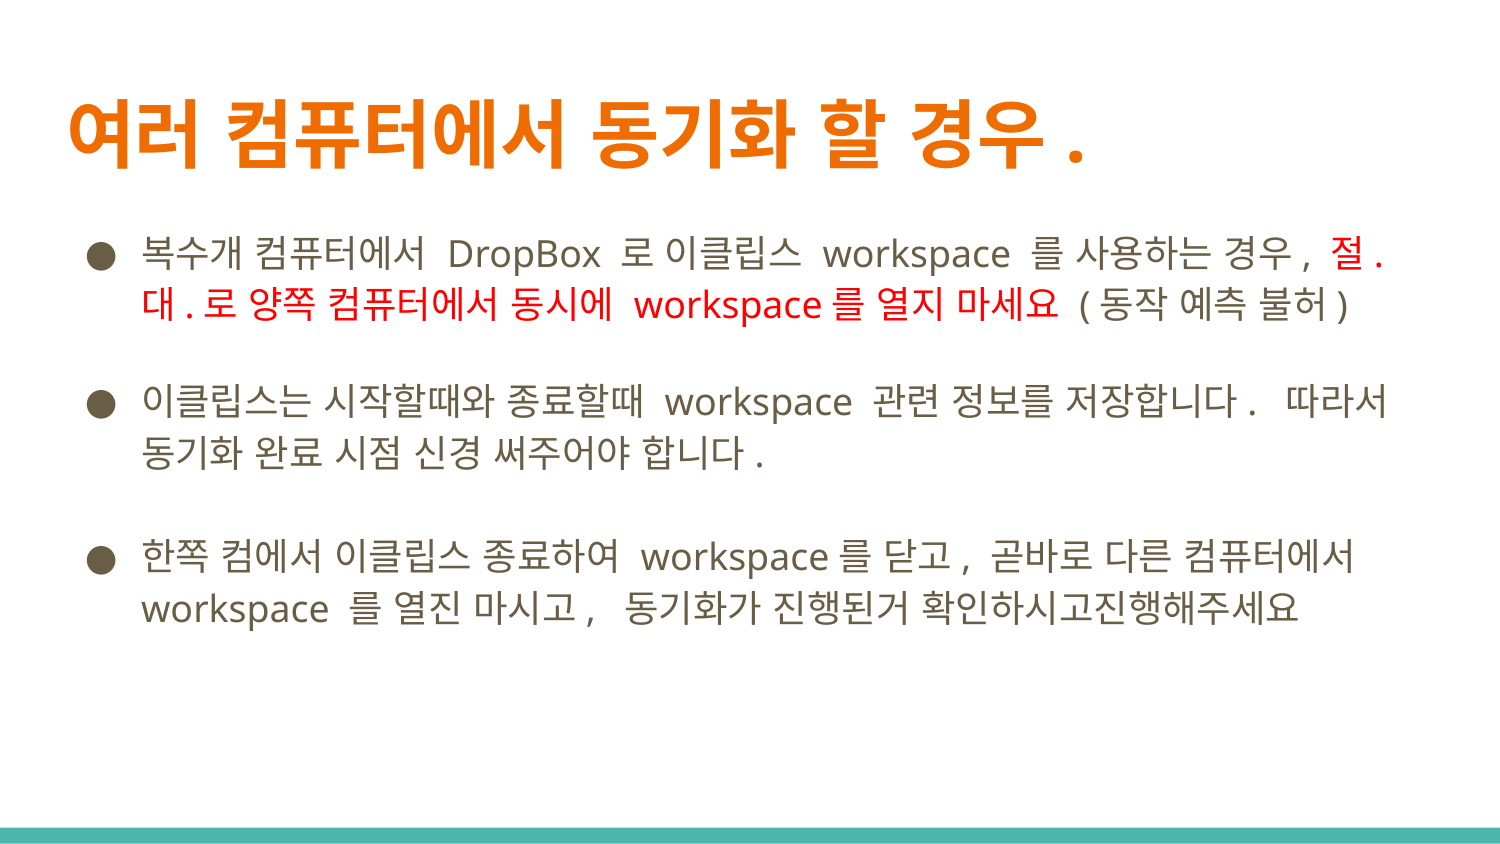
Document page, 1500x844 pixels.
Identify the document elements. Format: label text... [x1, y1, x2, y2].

list 복수개 컴퓨터에서 DropBox 로 이클립스 workspace 를 사용하는 경우, 절.대.로 양쪽 컴퓨터에서 동시에 workspace를 열지 마세요 (동작 예측 불허) 이클립스는 시작할때와 종료할때 workspace 관련 정보를 저장합니다. 따라서 동기화 완료 시점 신경 써주어야 합니다. 한쪽 컴에서 이클립스 종료하여 workspace를 닫고, 곧바로 다른 컴퓨터에서 workspace 를 열진 마시고, 동기화가 진행된거 확인하시고진행해주세요 [51, 207, 1449, 750]
title 여러 컴퓨터에서 동기화 할 경우. [51, 72, 1449, 189]
